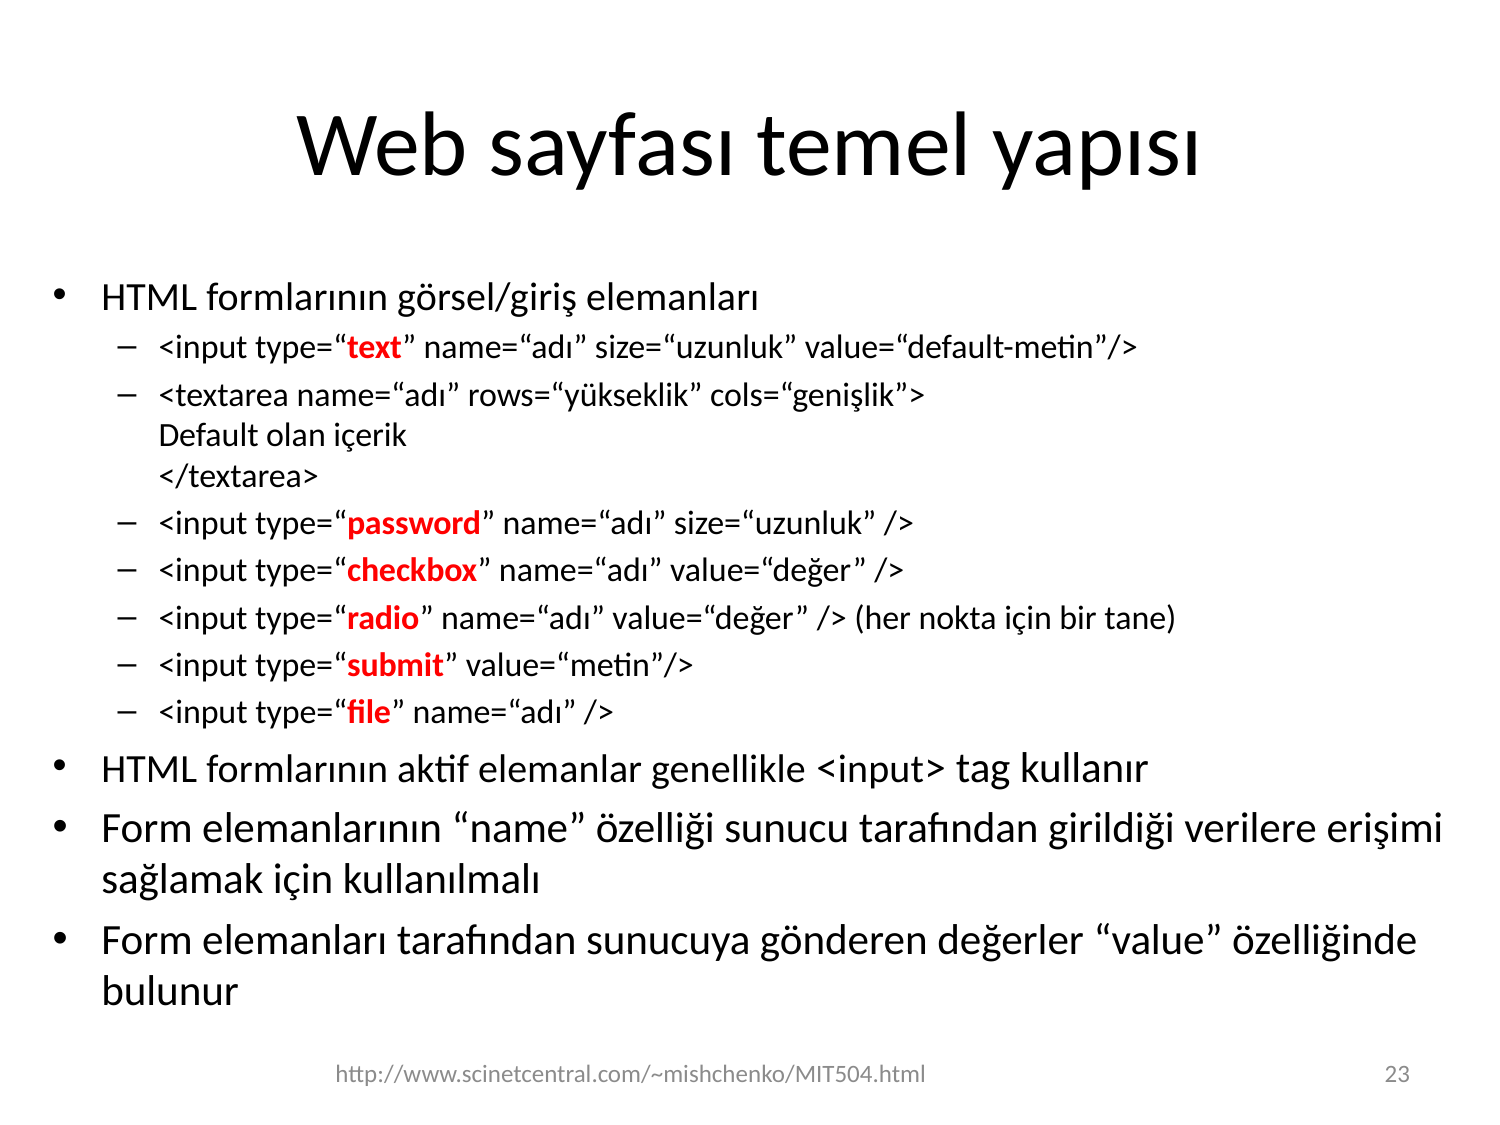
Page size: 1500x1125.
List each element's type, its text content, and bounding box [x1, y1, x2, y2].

slide_number 23 [1074, 1042, 1425, 1103]
footer http://www.scinetcentral.com/~mishchenko/MIT504.html [275, 1042, 988, 1103]
title Web sayfası temel yapısı [75, 45, 1425, 233]
list HTML formlarının görsel/giriş elemanları <input type=“text” name=“adı” size=“uzunluk” value=“default-metin”/> <textarea name=“adı” rows=“yükseklik” cols=“genişlik”> Default olan içerik </textarea> <input type=“password” name=“adı” size=“uzunluk” /> <input type=“checkbox” name=“adı” value=“değer” /> <input type=“radio” name=“adı” value=“değer” /> (her nokta için bir tane) <input type=“submit” value=“metin”/> <input type=“file” name=“adı” /> HTML formlarının aktif elemanlar genellikle <input> tag kullanır Form elemanlarının “name” özelliği sunucu tarafından girildiği verilere erişimi sağlamak için kullanılmalı Form elemanları tarafından sunucuya gönderen değerler “value” özelliğinde bulunur [37, 262, 1485, 1025]
